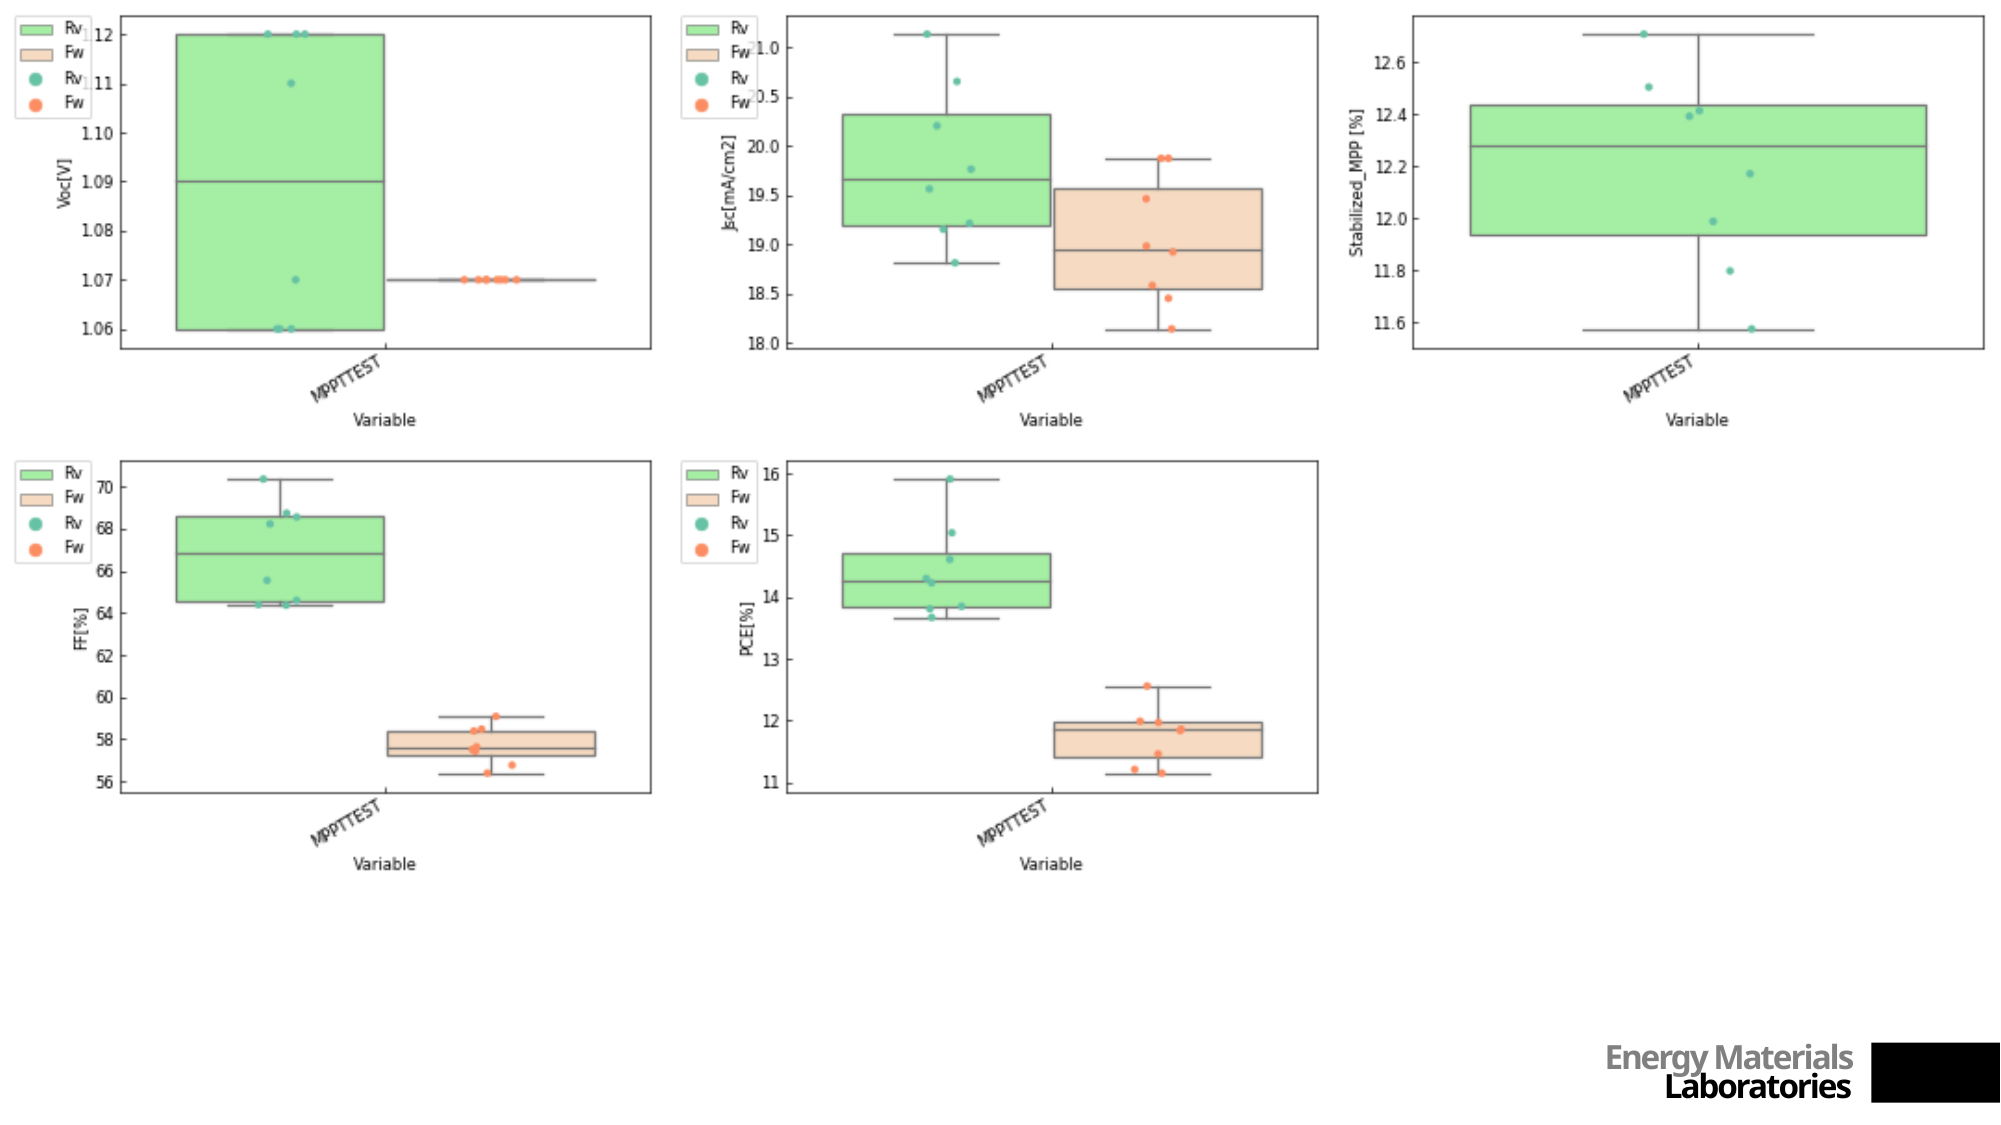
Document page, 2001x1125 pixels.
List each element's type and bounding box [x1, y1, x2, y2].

picture [0, 0, 2000, 889]
